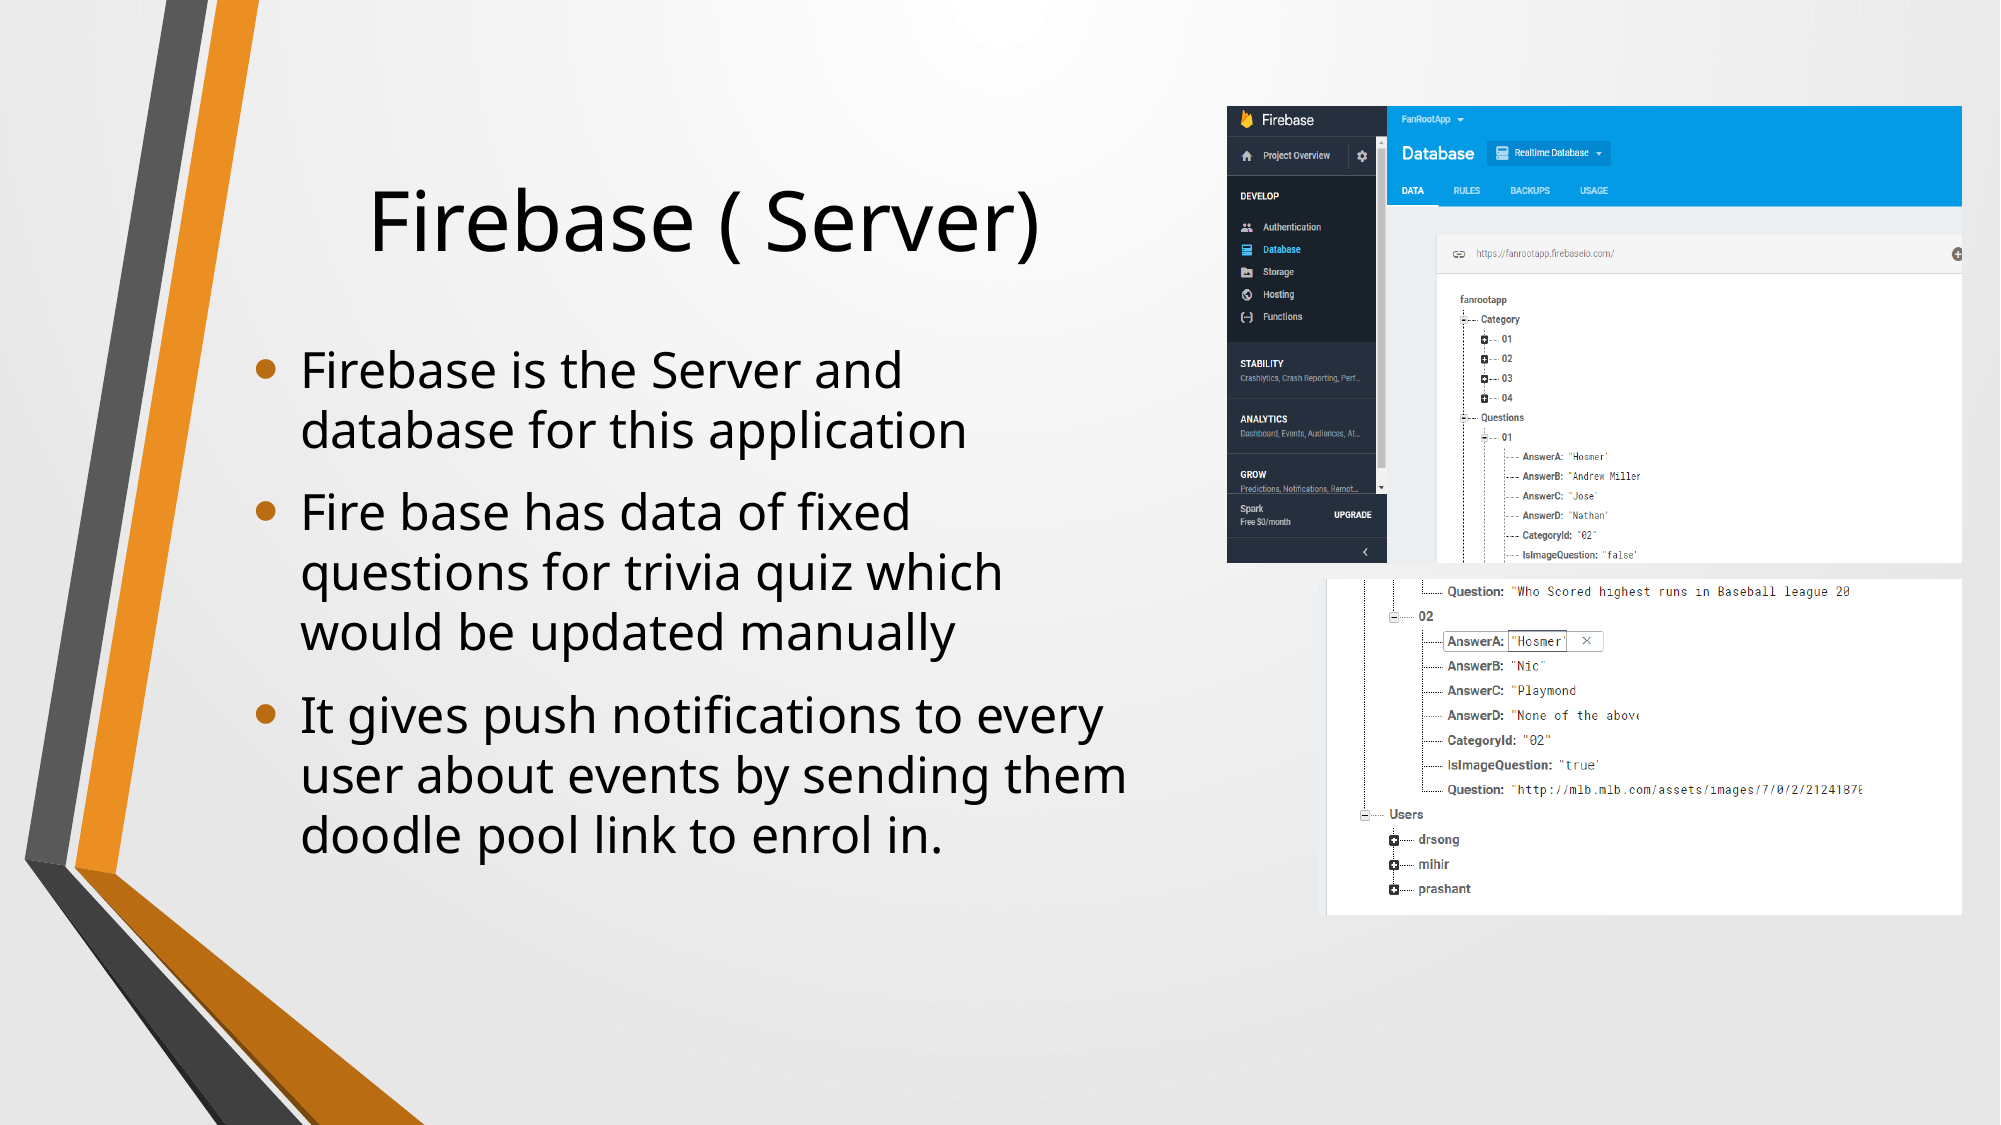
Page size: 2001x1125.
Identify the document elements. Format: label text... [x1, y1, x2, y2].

picture [1424, 149, 1428, 159]
picture [1317, 579, 1962, 915]
picture [1404, 147, 1409, 159]
picture [1466, 151, 1474, 156]
title Firebase ( Server) [238, 131, 1149, 305]
picture [1488, 142, 1610, 165]
list Firebase is the Server and database for this application Fire base has data of fixed questions for trivia quiz which would be updated manually It gives push notifications to every user about events by sending them doodle pool link to enrol in. [238, 330, 1149, 897]
picture [1227, 106, 1962, 563]
picture [1437, 117, 1446, 123]
